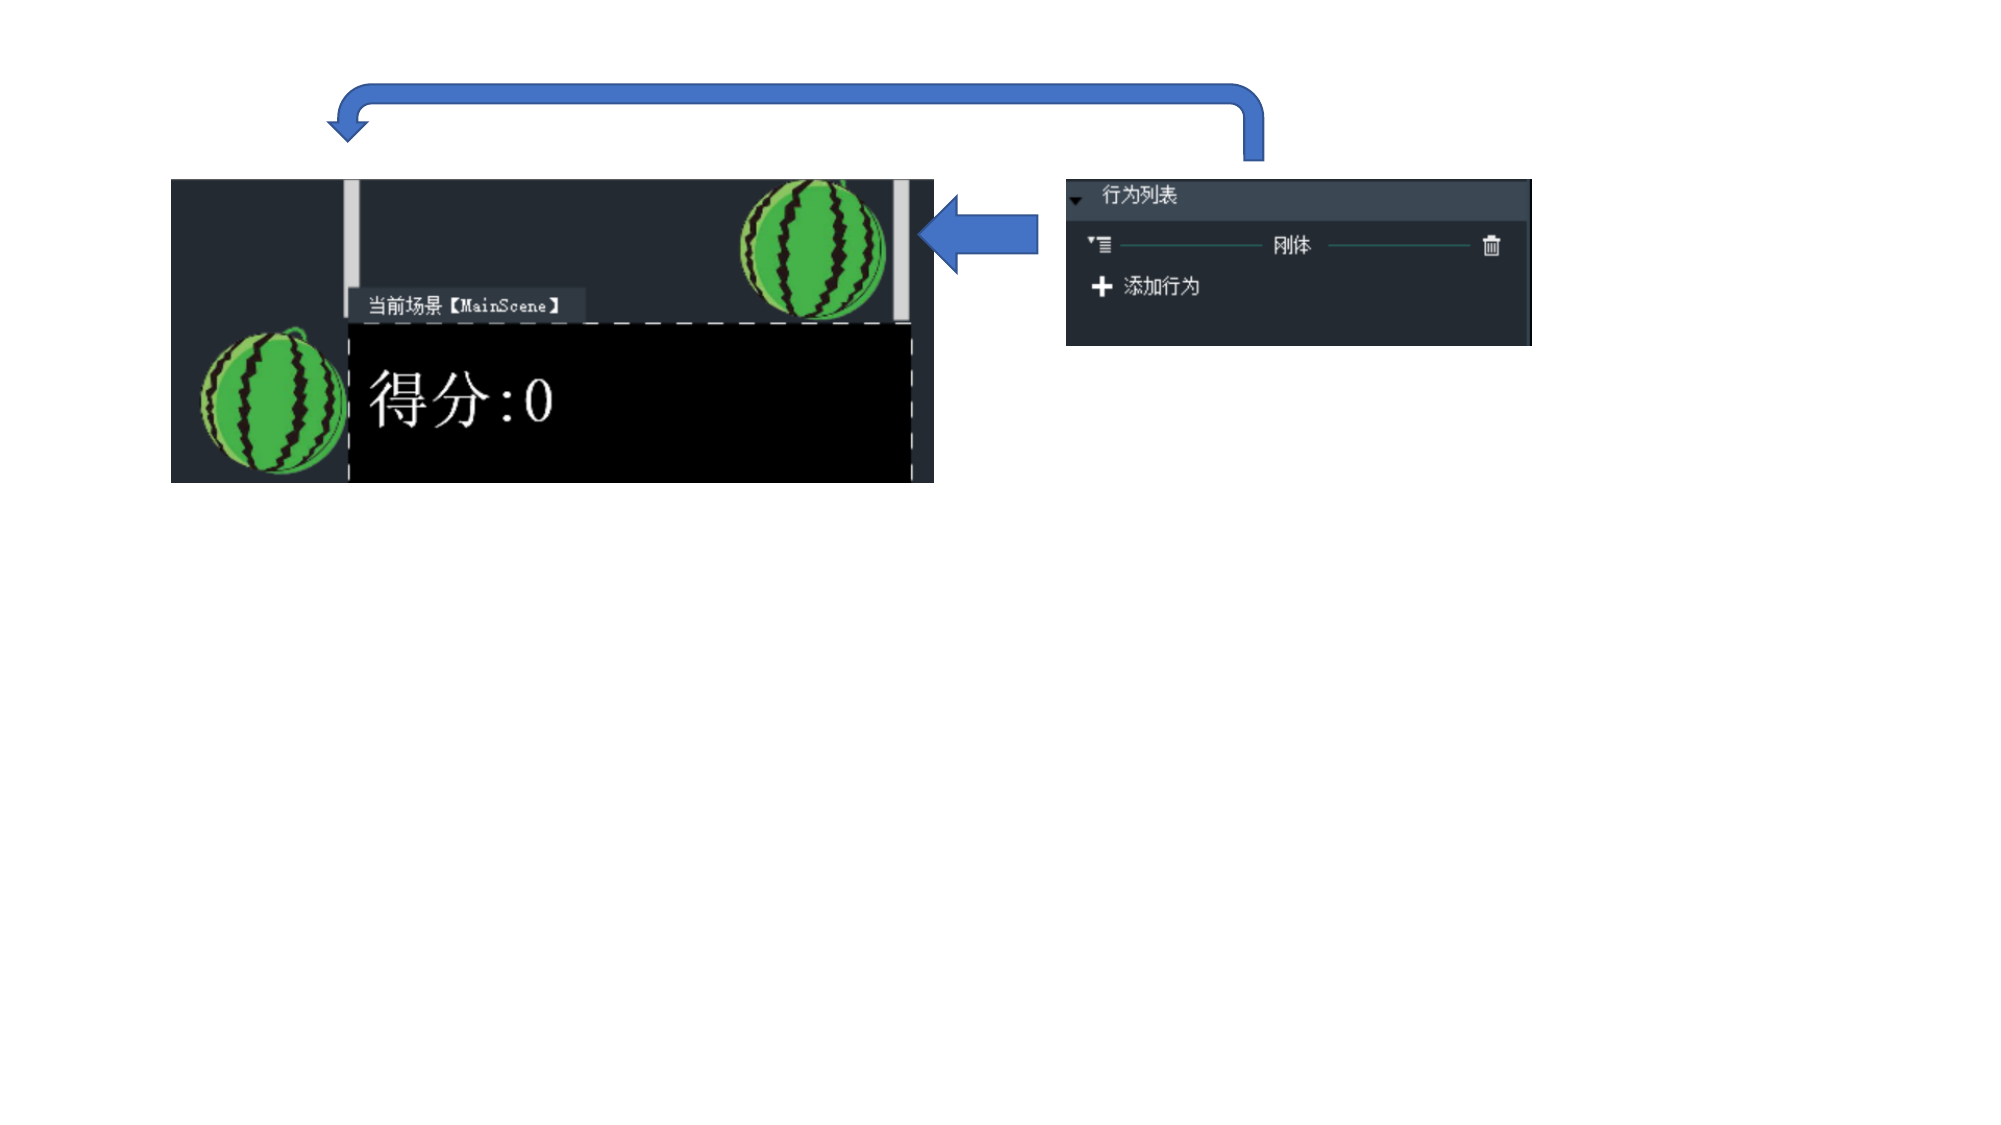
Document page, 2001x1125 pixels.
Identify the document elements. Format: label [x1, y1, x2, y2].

text_box [934, 193, 1039, 275]
text_box [326, 83, 1265, 162]
picture [171, 179, 934, 483]
picture [1066, 179, 1532, 346]
